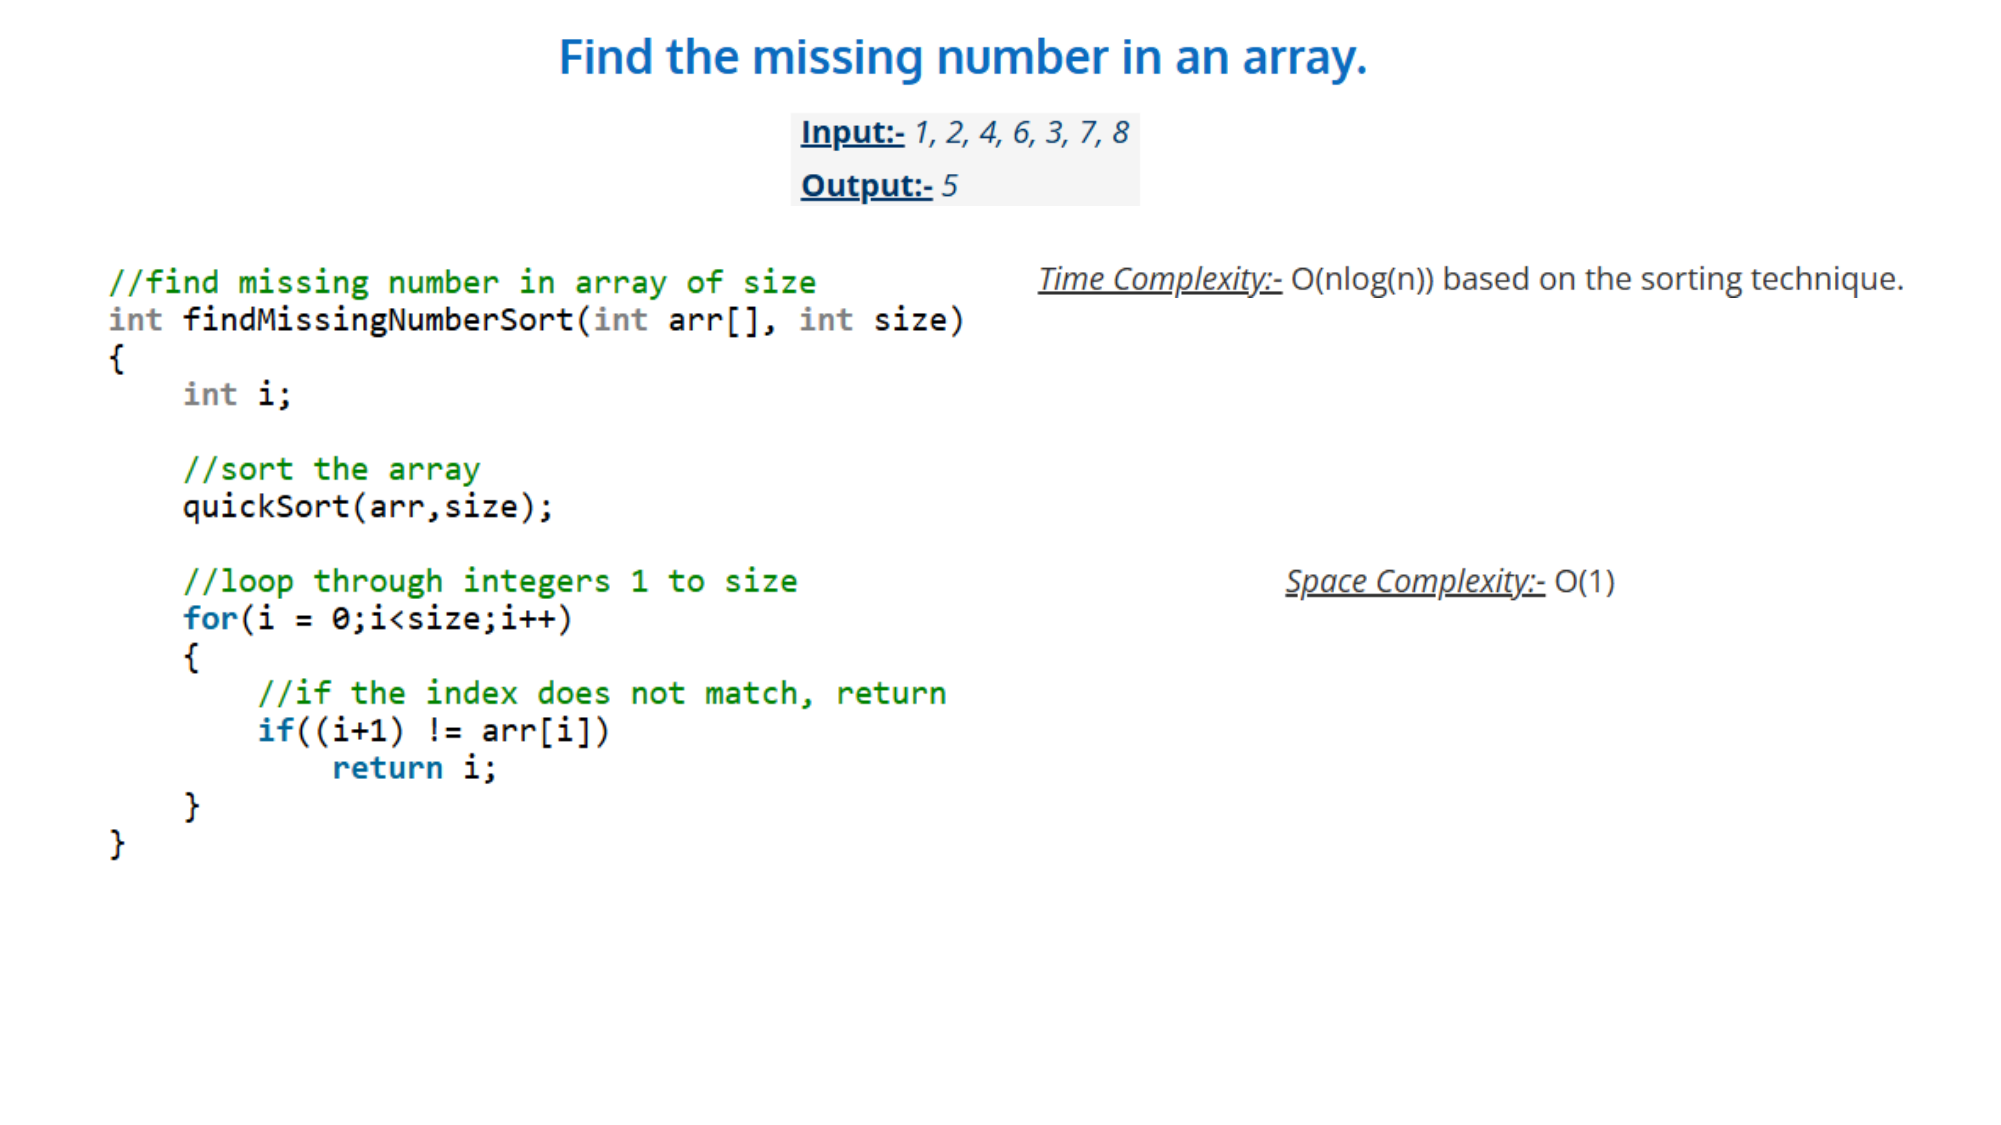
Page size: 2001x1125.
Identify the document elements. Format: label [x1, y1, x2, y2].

picture [1030, 249, 1906, 298]
picture [94, 251, 973, 874]
picture [547, 27, 1372, 206]
picture [1276, 562, 1621, 607]
